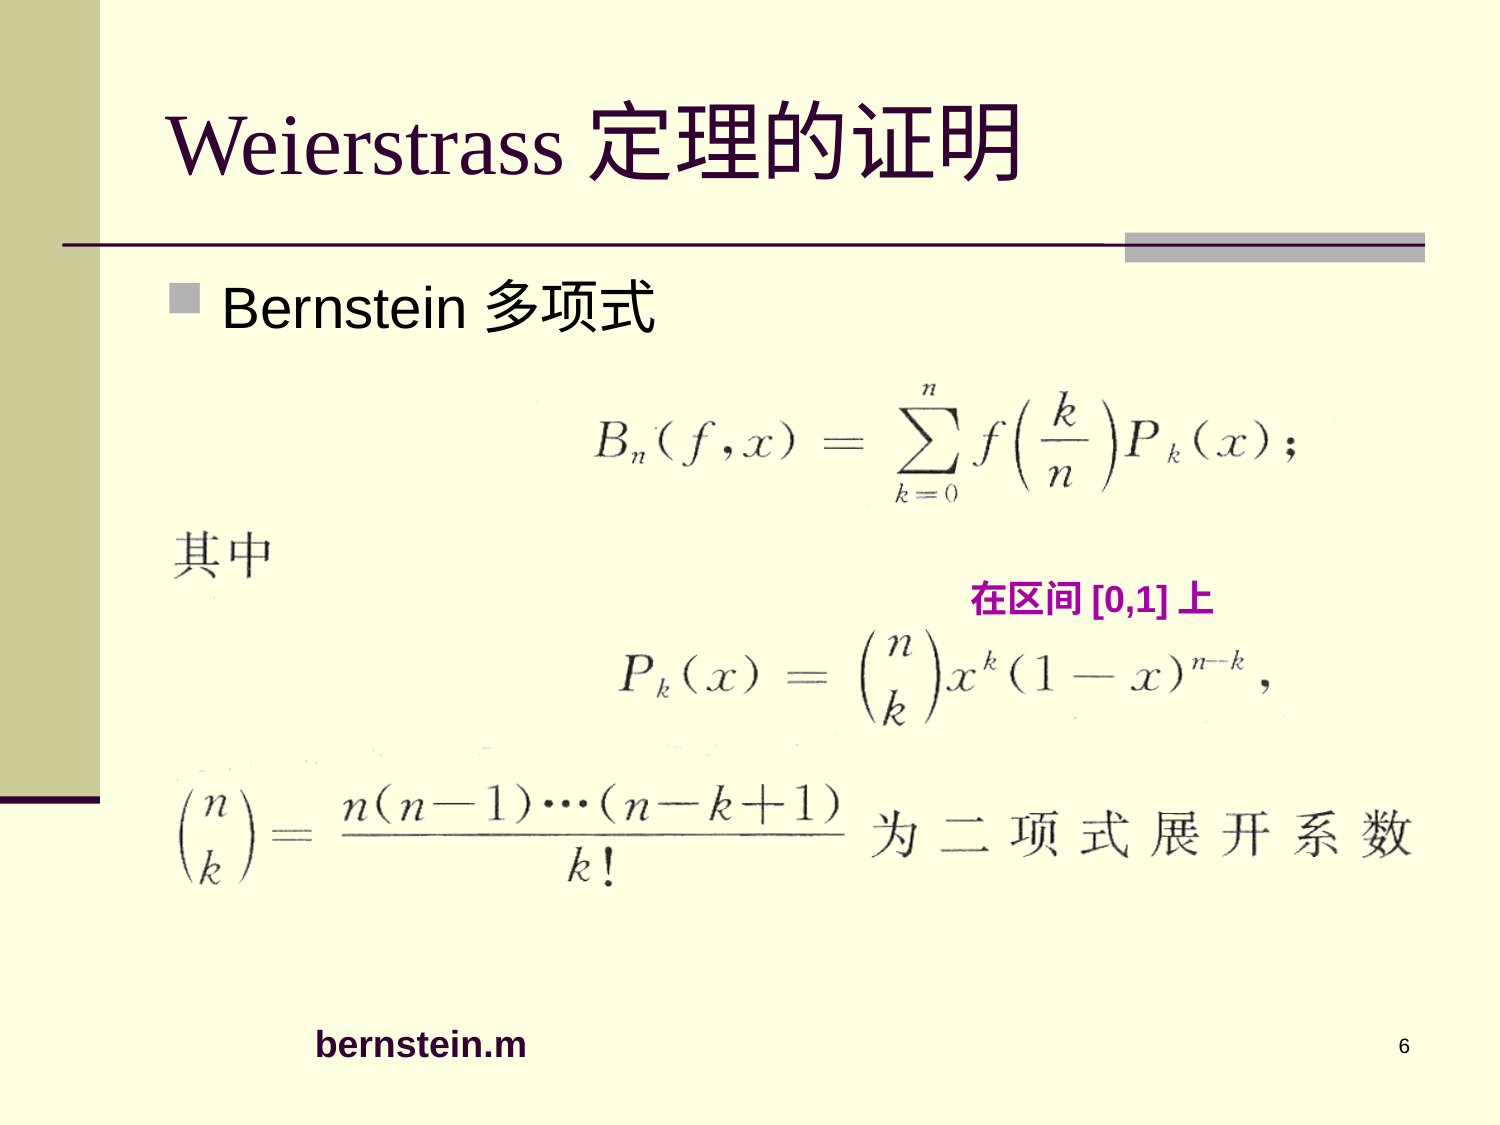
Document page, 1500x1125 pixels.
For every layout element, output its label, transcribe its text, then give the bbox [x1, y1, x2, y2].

picture [162, 362, 1426, 923]
list Bernstein多项式 [150, 262, 1425, 1006]
text_box bernstein.m [299, 1012, 738, 1073]
slide_number 6 [1112, 1024, 1426, 1101]
title Weierstrass定理的证明 [150, 45, 1425, 234]
